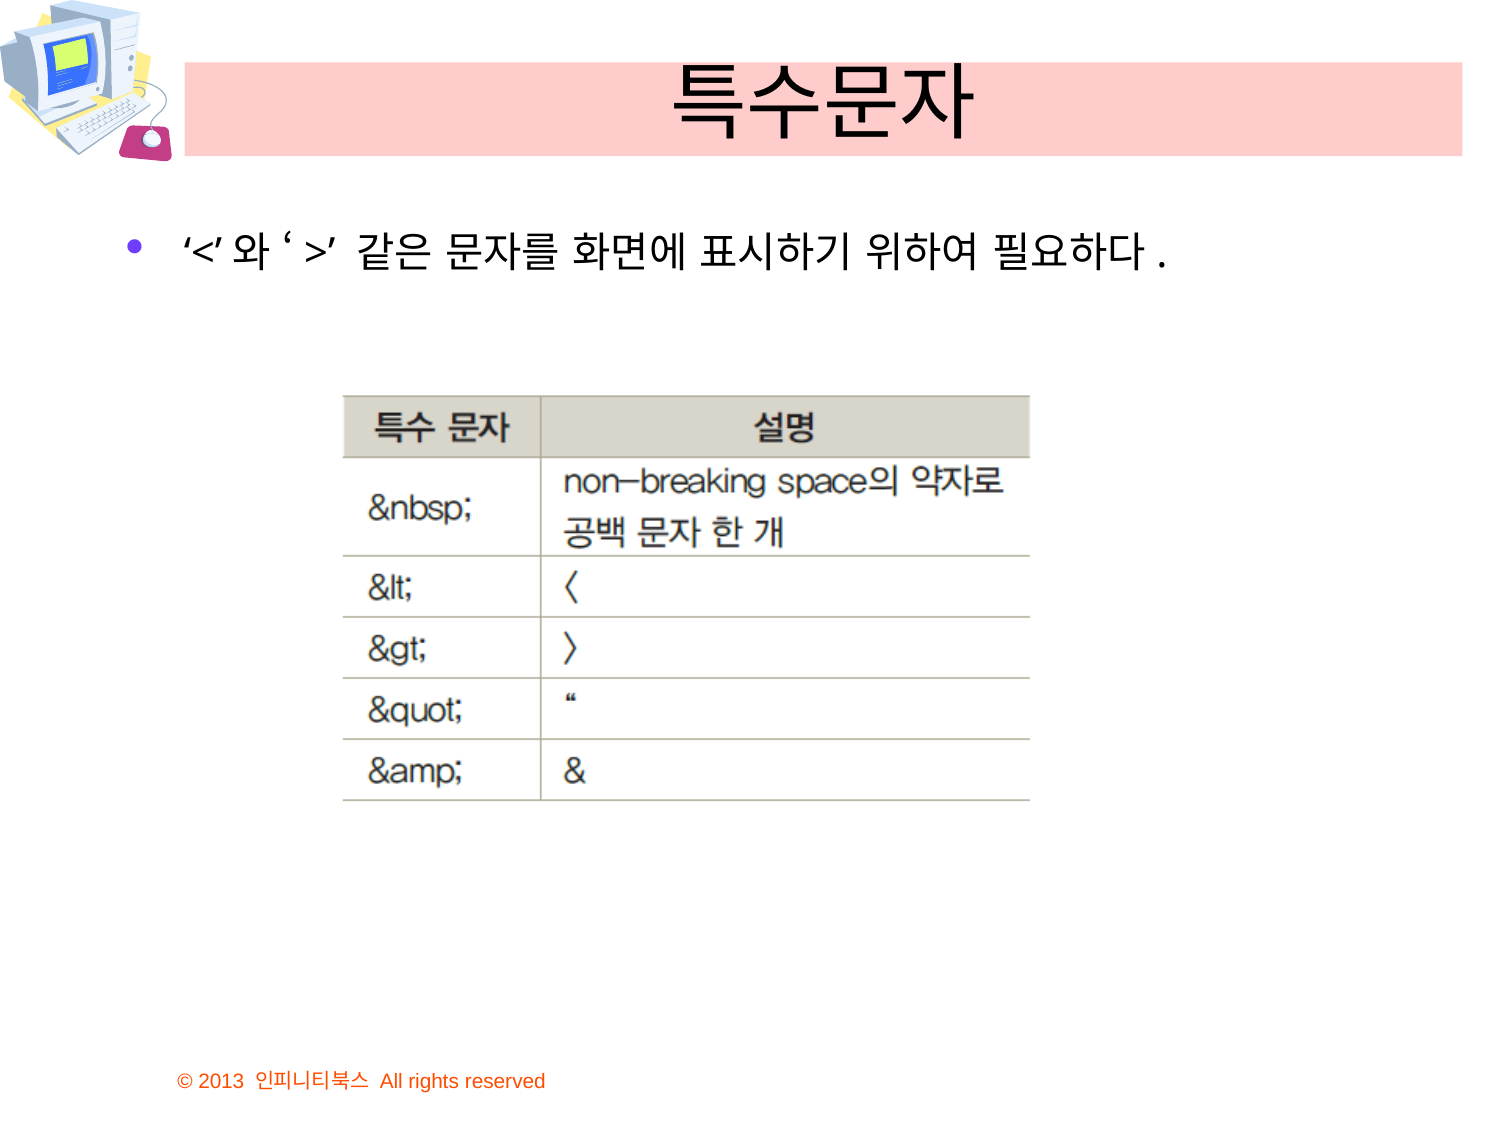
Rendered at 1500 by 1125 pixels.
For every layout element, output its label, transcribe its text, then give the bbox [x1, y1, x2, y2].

picture [329, 380, 1049, 820]
list ‘<’와 ‘>’ 같은 문자를 화면에 표시하기 위하여 필요하다. [112, 218, 1460, 900]
title 특수문자 [184, 62, 1463, 157]
